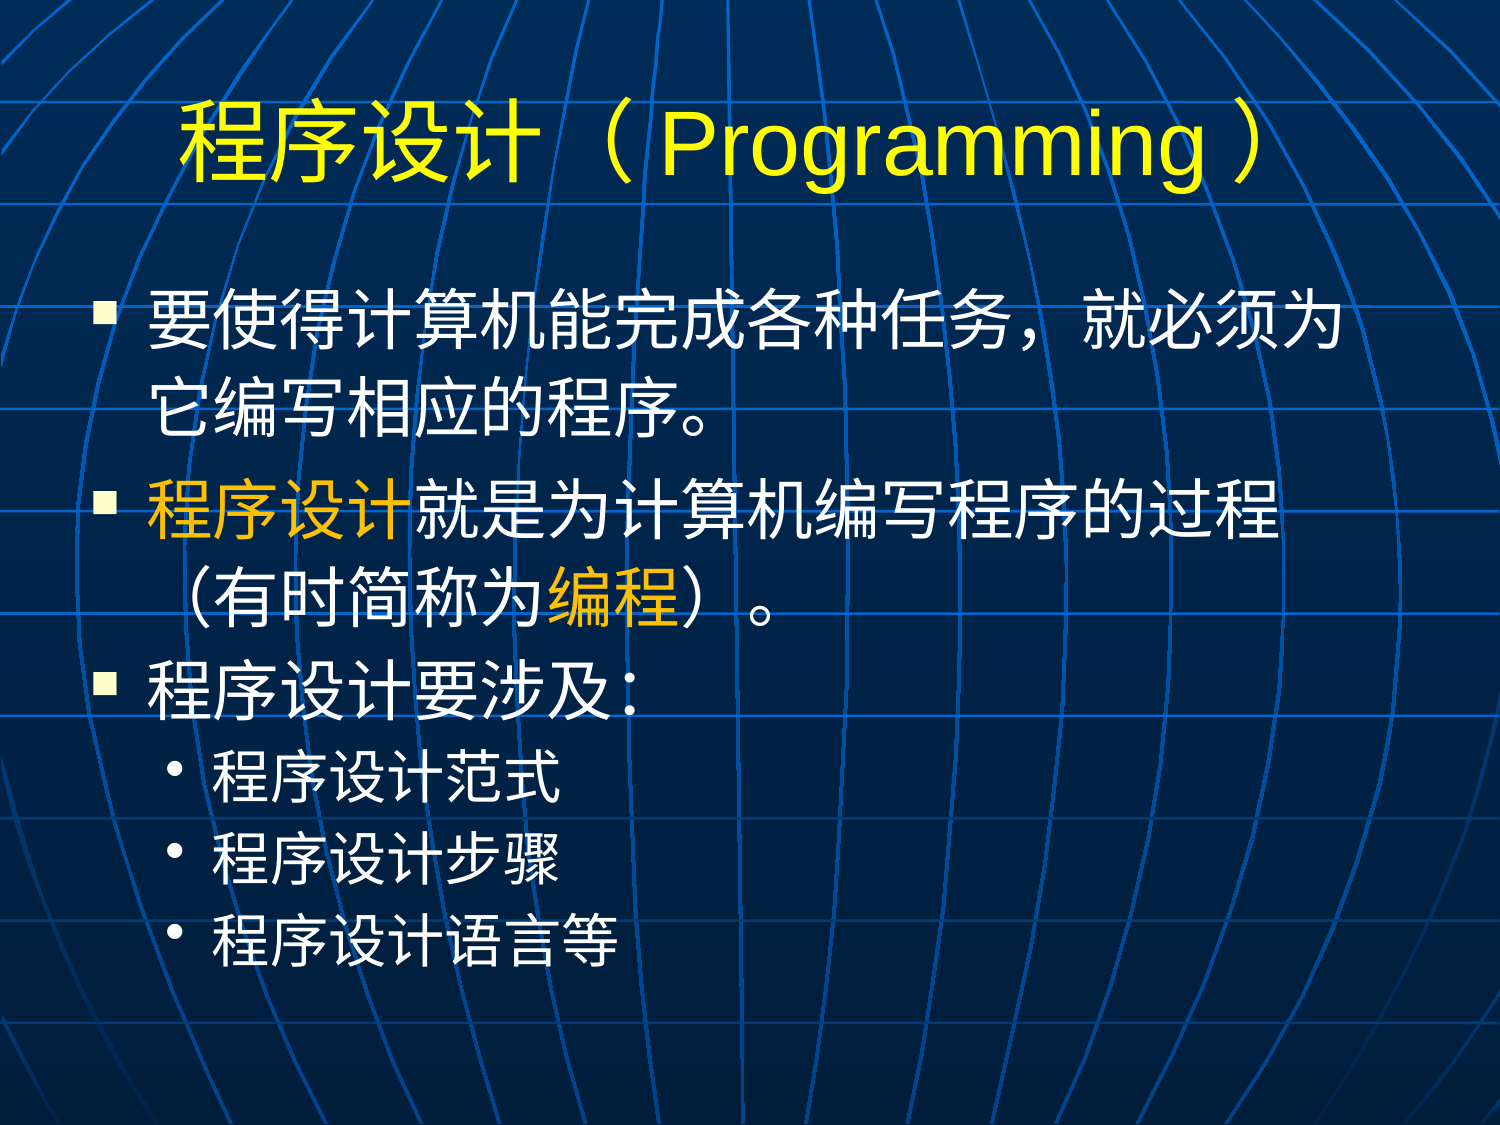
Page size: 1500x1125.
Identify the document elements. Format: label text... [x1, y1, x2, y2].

title 程序设计（Programming） [75, 45, 1425, 233]
list 要使得计算机能完成各种任务，就必须为它编写相应的程序。 程序设计就是为计算机编写程序的过程（有时简称为编程）。 程序设计要涉及： 程序设计范式 程序设计步骤 程序设计语言等 [75, 262, 1425, 1059]
